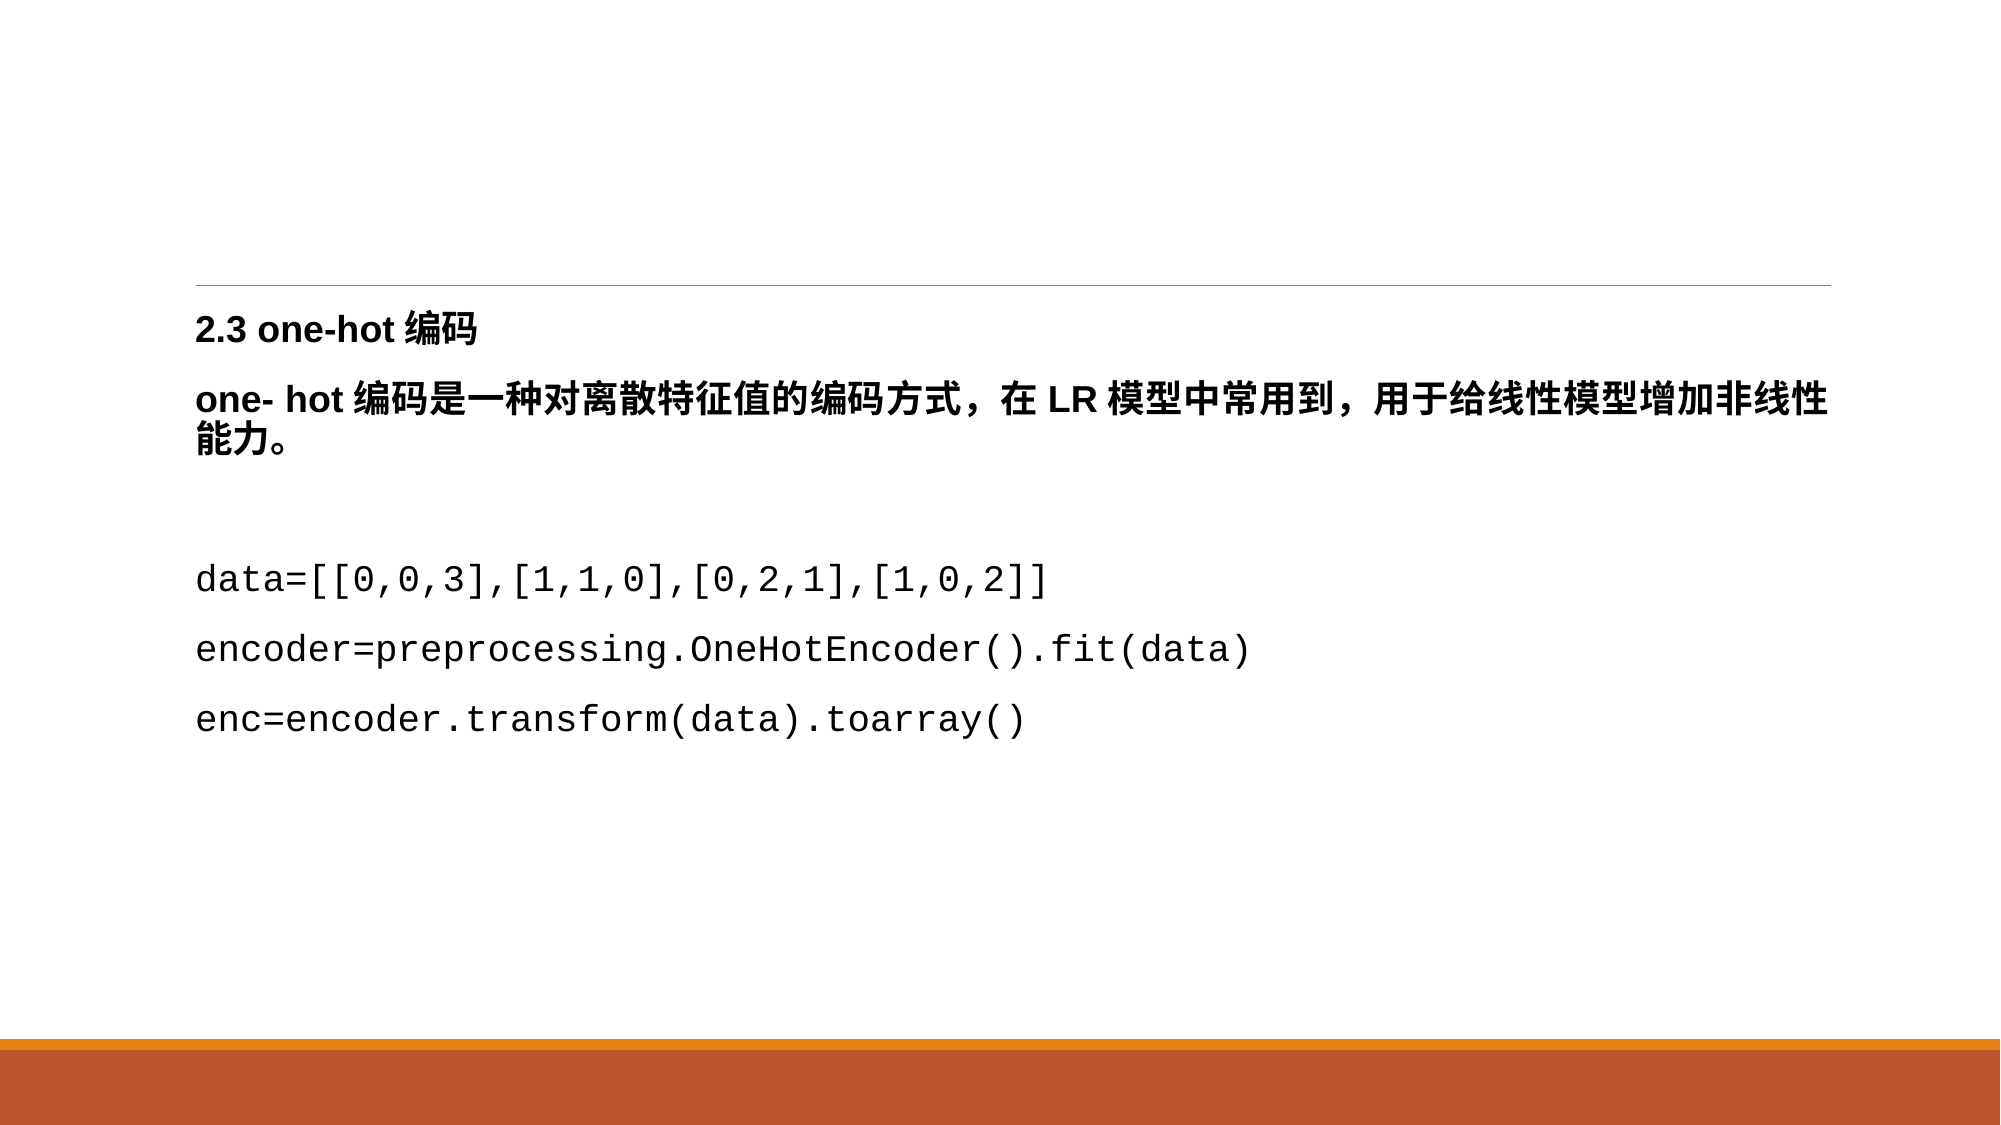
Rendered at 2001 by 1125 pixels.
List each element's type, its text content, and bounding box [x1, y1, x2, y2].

list 2.3 one-hot编码 one- hot编码是一种对离散特征值的编码方式，在LR模型中常用到，用于给线性模型增加非线性能力。 data=[[0,0,3],[1,1,0],[0,2,1],[1,0,2]] encoder=preprocessing.OneHotEncoder().fit(data) enc=encoder.transform(data).toarray() [180, 302, 1830, 963]
